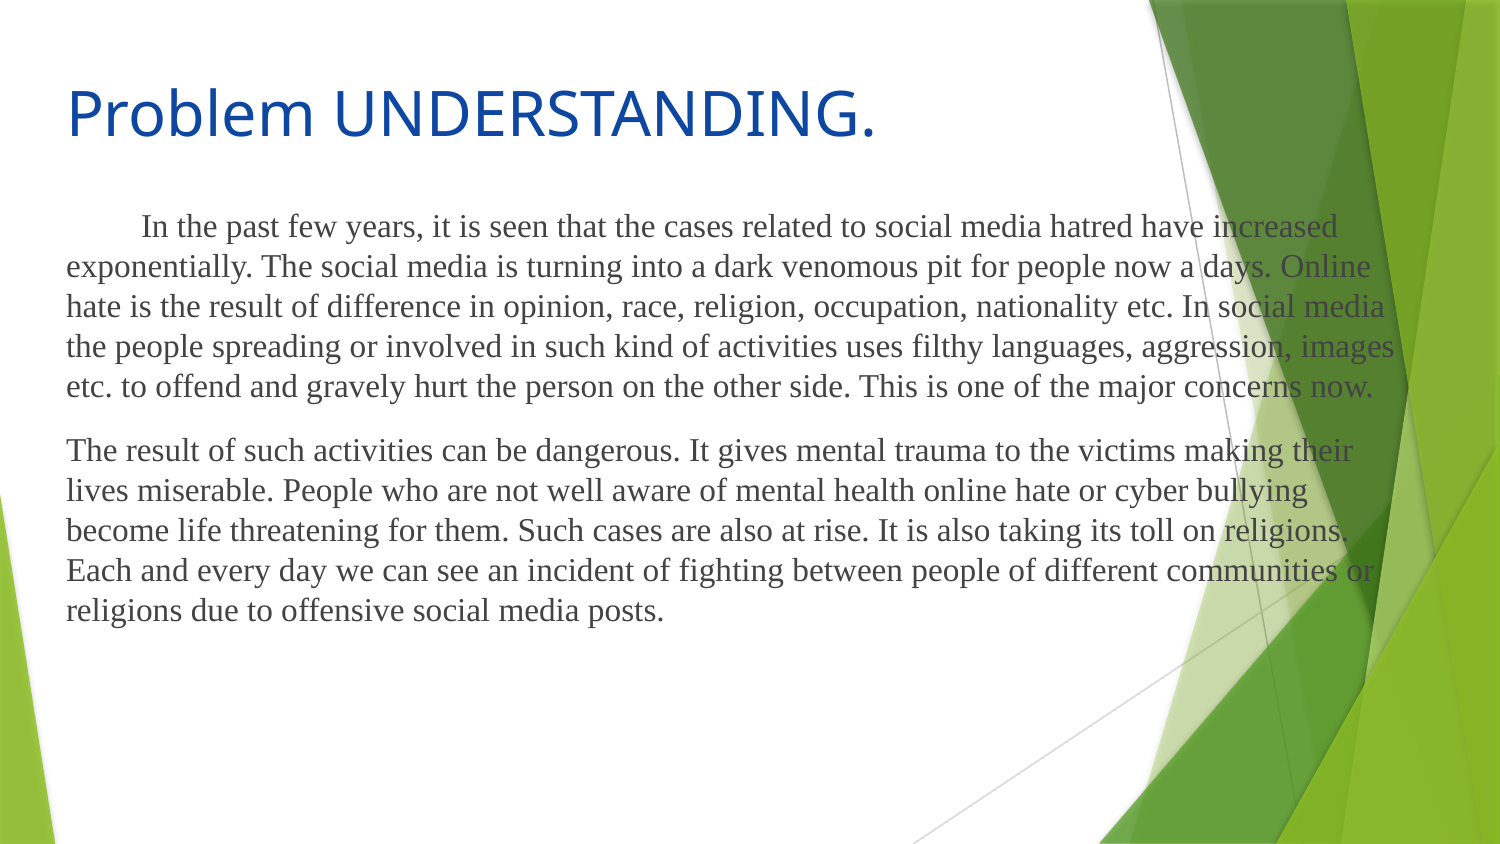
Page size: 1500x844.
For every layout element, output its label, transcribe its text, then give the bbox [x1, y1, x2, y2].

list In the past few years, it is seen that the cases related to social media hatred have increased exponentially. The social media is turning into a dark venomous pit for people now a days. Online hate is the result of difference in opinion, race, religion, occupation, nationality etc. In social media the people spreading or involved in such kind of activities uses filthy languages, aggression, images etc. to offend and gravely hurt the person on the other side. This is one of the major concerns now. The result of such activities can be dangerous. It gives mental trauma to the victims making their lives miserable. People who are not well aware of mental health online hate or cyber bullying become life threatening for them. Such cases are also at rise. It is also taking its toll on religions. Each and every day we can see an incident of fighting between people of different communities or religions due to offensive social media posts. [51, 189, 1416, 694]
title Problem UNDERSTANDING. [51, 58, 1449, 157]
